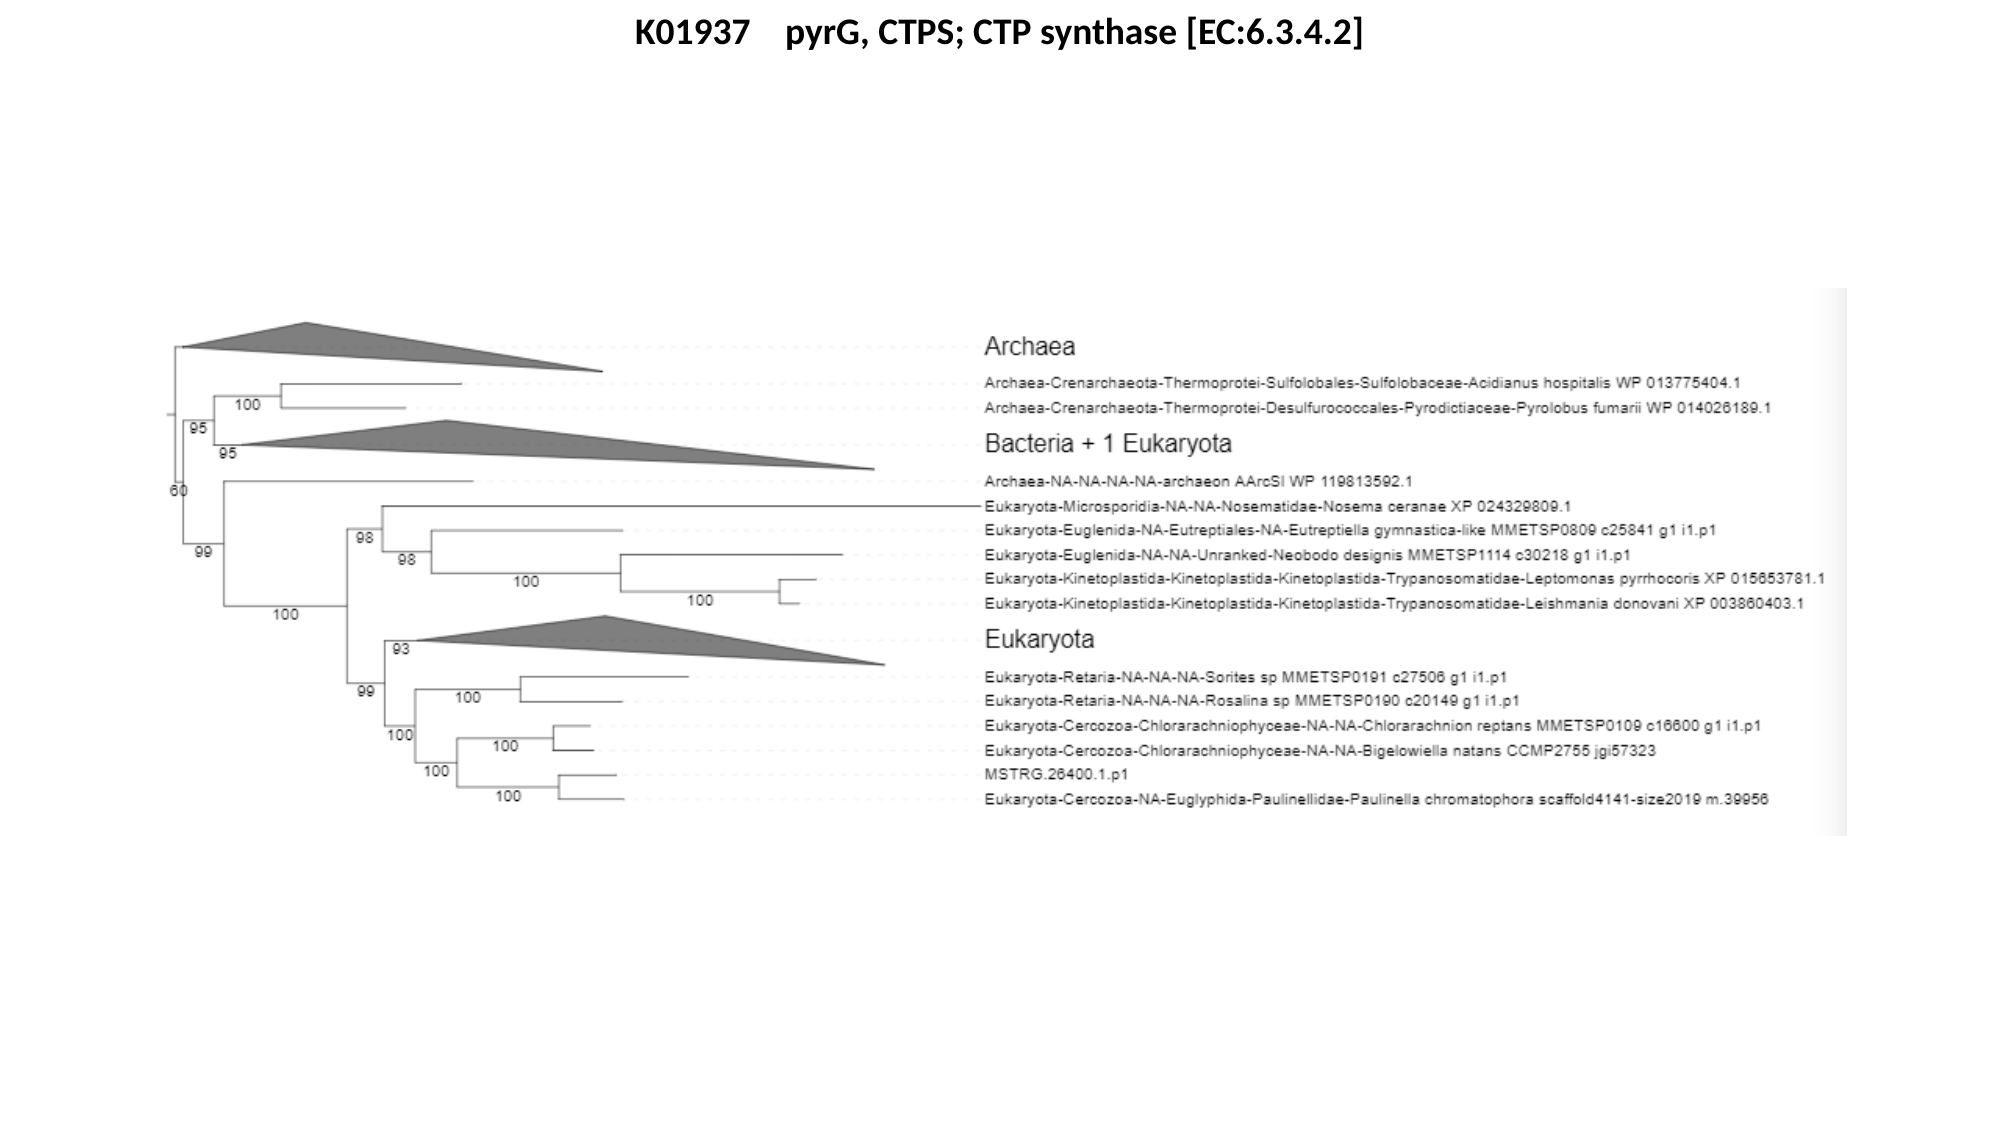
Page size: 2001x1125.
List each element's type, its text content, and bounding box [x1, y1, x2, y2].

picture [152, 288, 1847, 836]
text_box K01937 pyrG, CTPS; CTP synthase [EC:6.3.4.2] [0, 0, 2000, 60]
